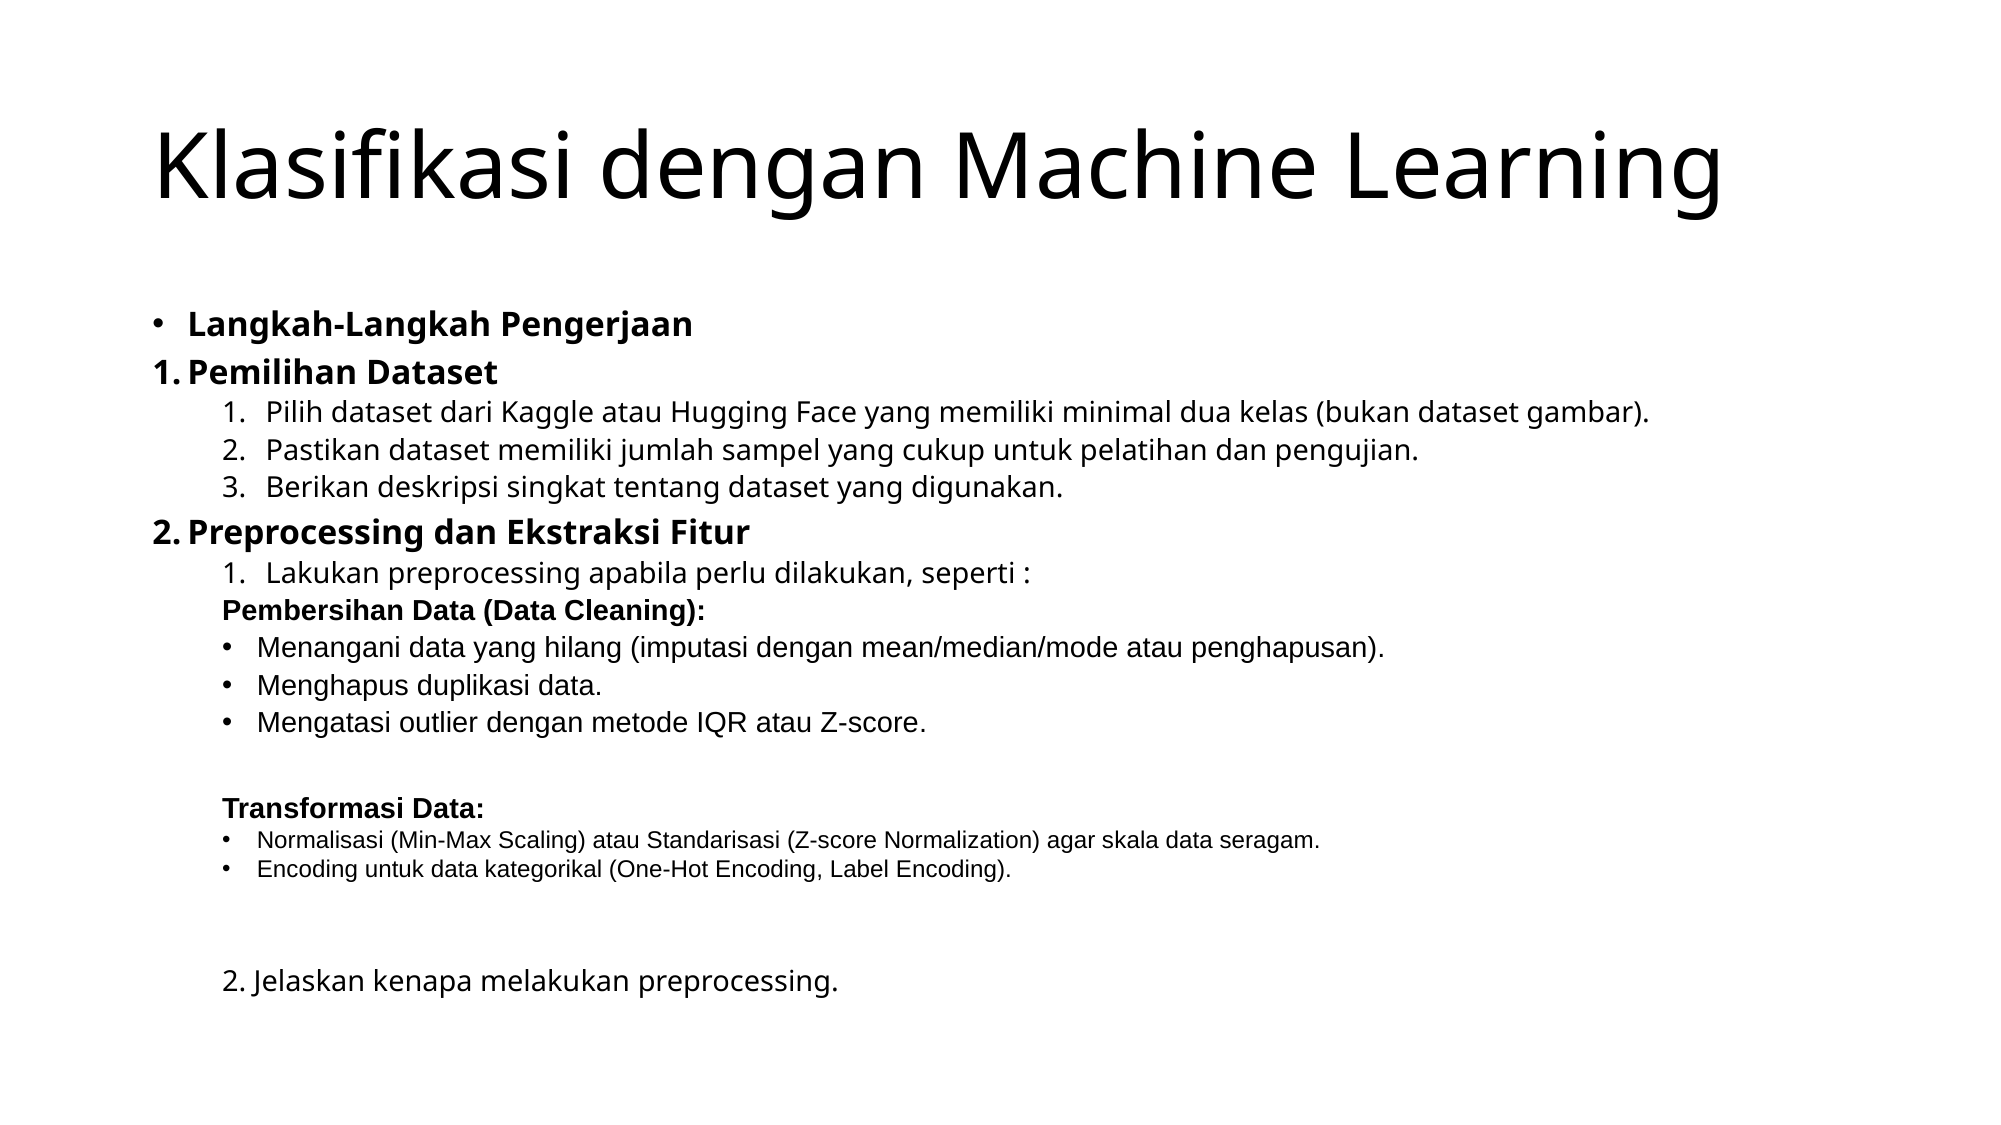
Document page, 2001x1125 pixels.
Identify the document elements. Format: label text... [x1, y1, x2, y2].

list Langkah-Langkah Pengerjaan Pemilihan Dataset Pilih dataset dari Kaggle atau Hugging Face yang memiliki minimal dua kelas (bukan dataset gambar). Pastikan dataset memiliki jumlah sampel yang cukup untuk pelatihan dan pengujian. Berikan deskripsi singkat tentang dataset yang digunakan. Preprocessing dan Ekstraksi Fitur Lakukan preprocessing apabila perlu dilakukan, seperti : Pembersihan Data (Data Cleaning): Menangani data yang hilang (imputasi dengan mean/median/mode atau penghapusan). Menghapus duplikasi data. Mengatasi outlier dengan metode IQR atau Z-score. Transformasi Data: Normalisasi (Min-Max Scaling) atau Standarisasi (Z-score Normalization) agar skala data seragam. Encoding untuk data kategorikal (One-Hot Encoding, Label Encoding). 2. Jelaskan kenapa melakukan preprocessing. [137, 299, 1863, 1014]
title Klasifikasi dengan Machine Learning [137, 59, 1863, 278]
